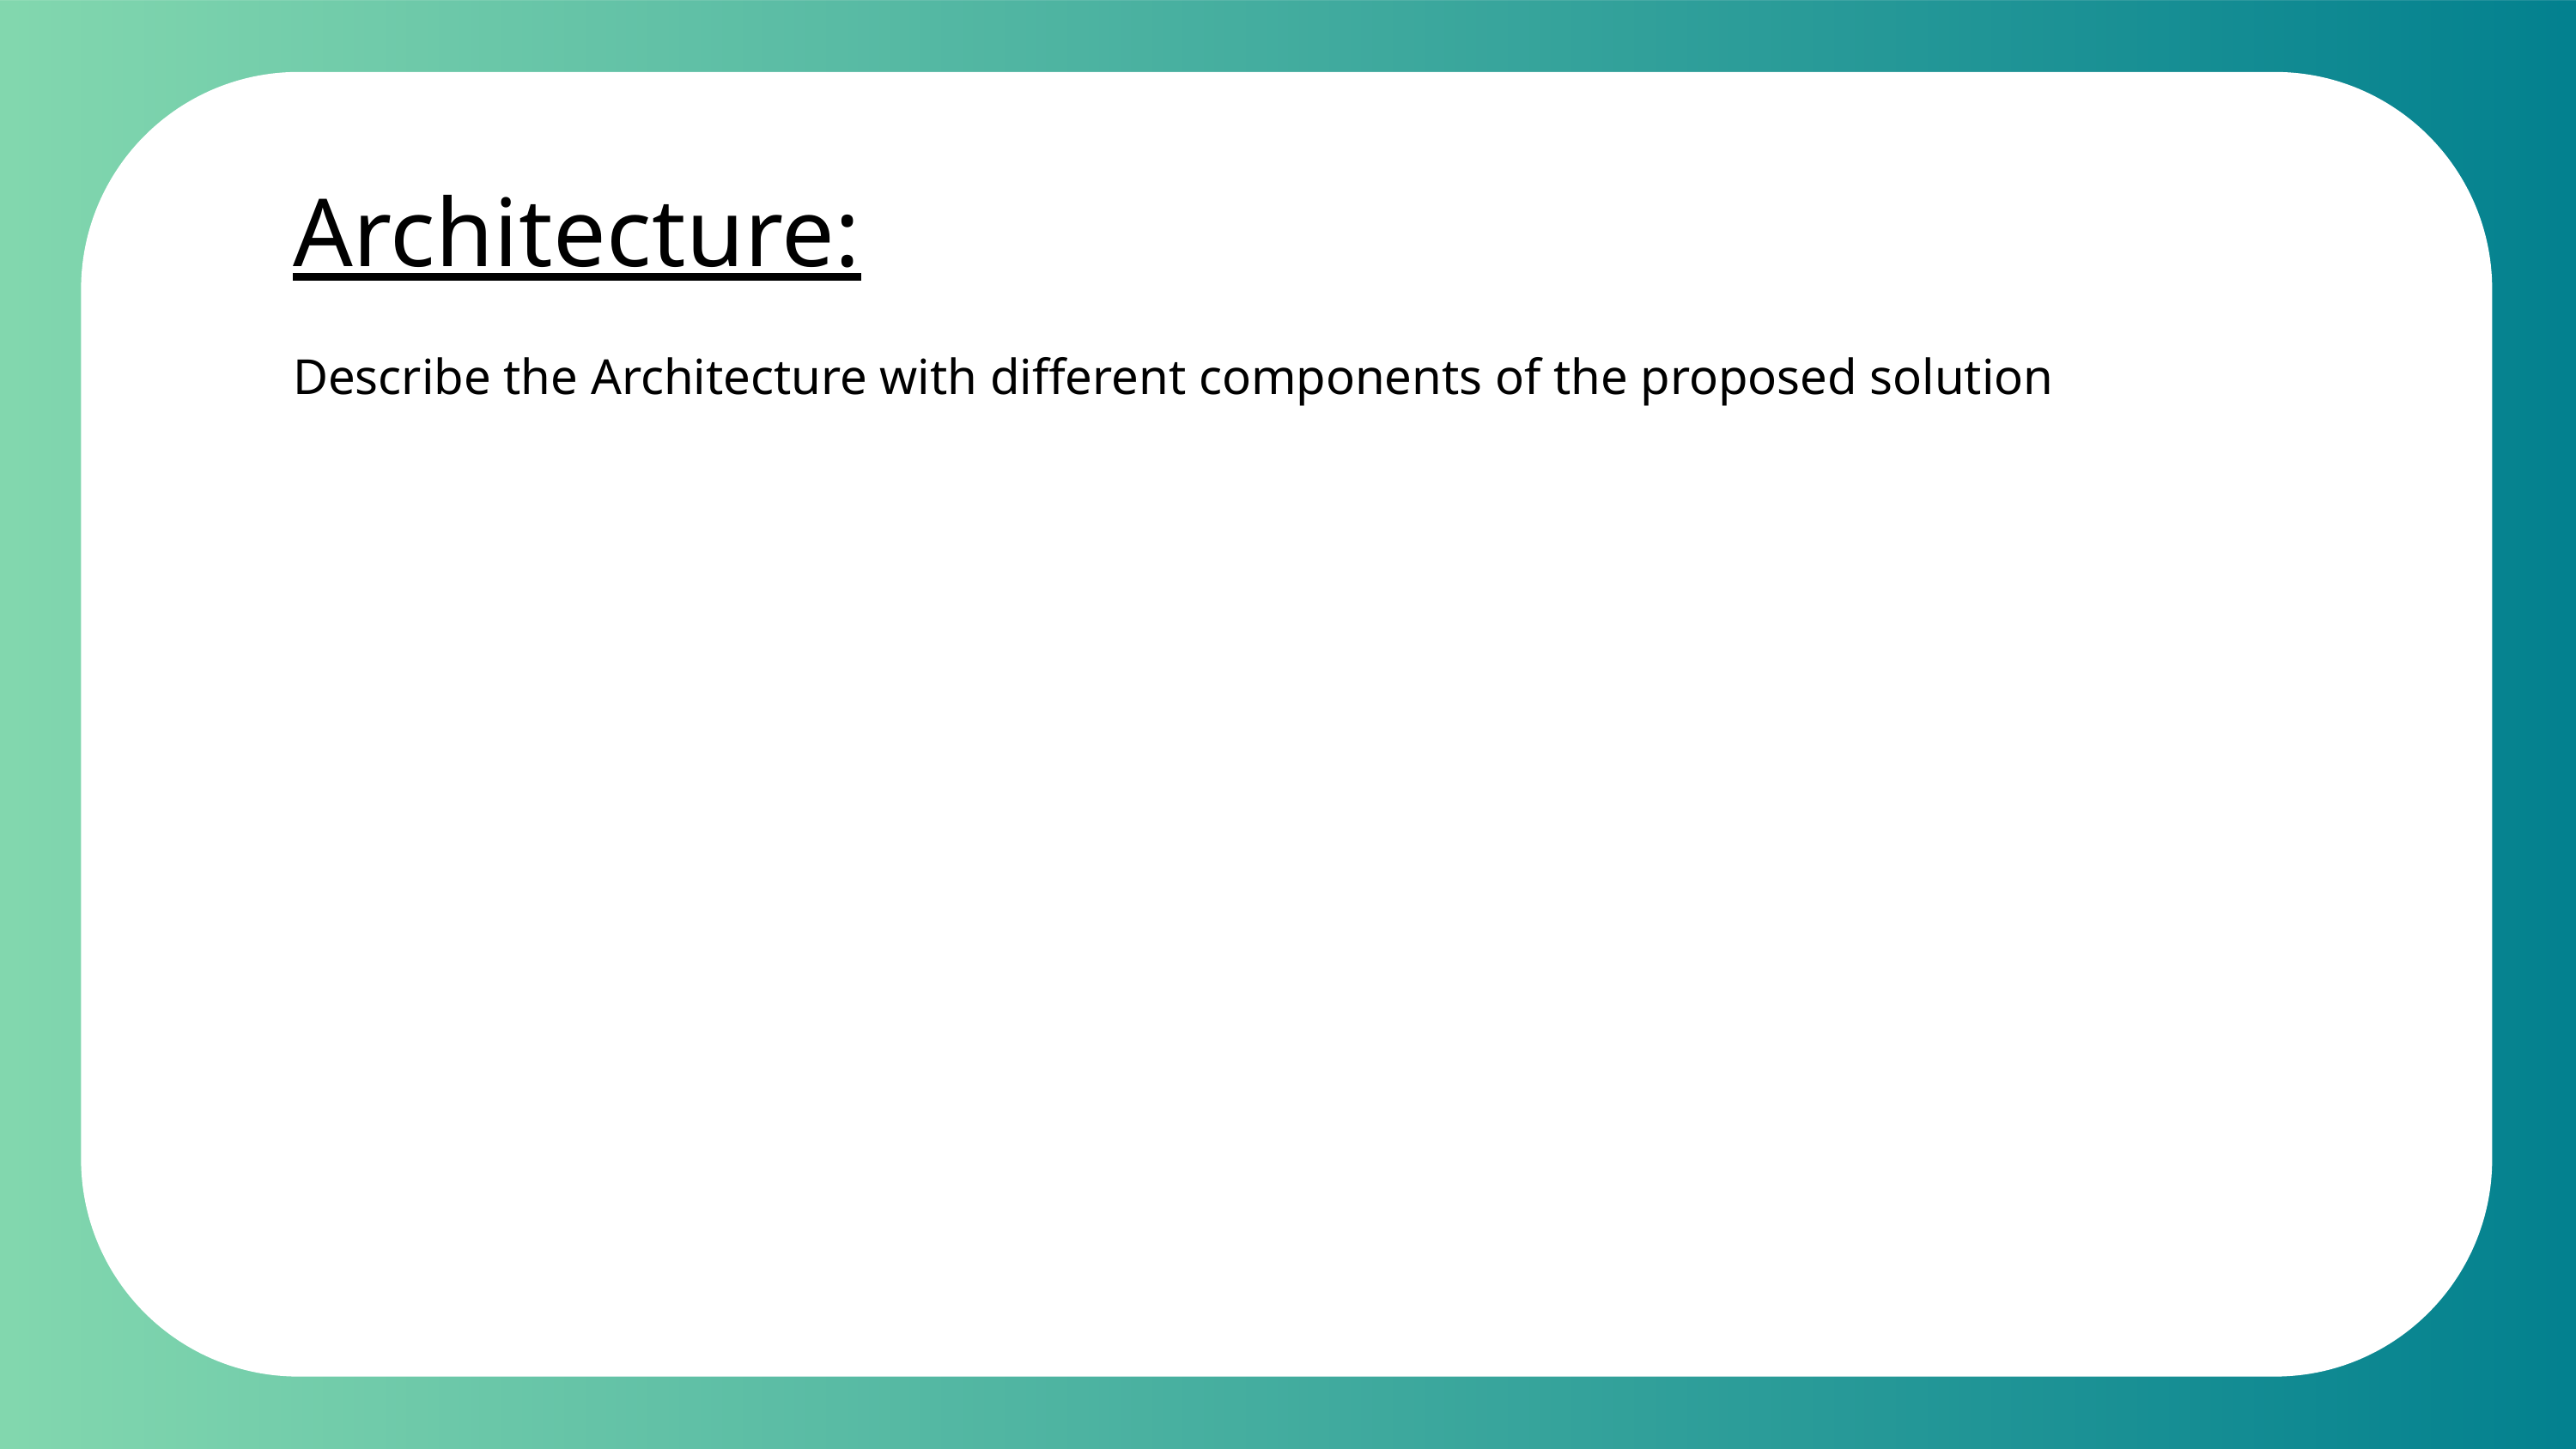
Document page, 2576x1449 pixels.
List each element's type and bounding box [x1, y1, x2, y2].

text_box [81, 71, 2493, 1377]
text_box [0, 0, 2576, 1449]
